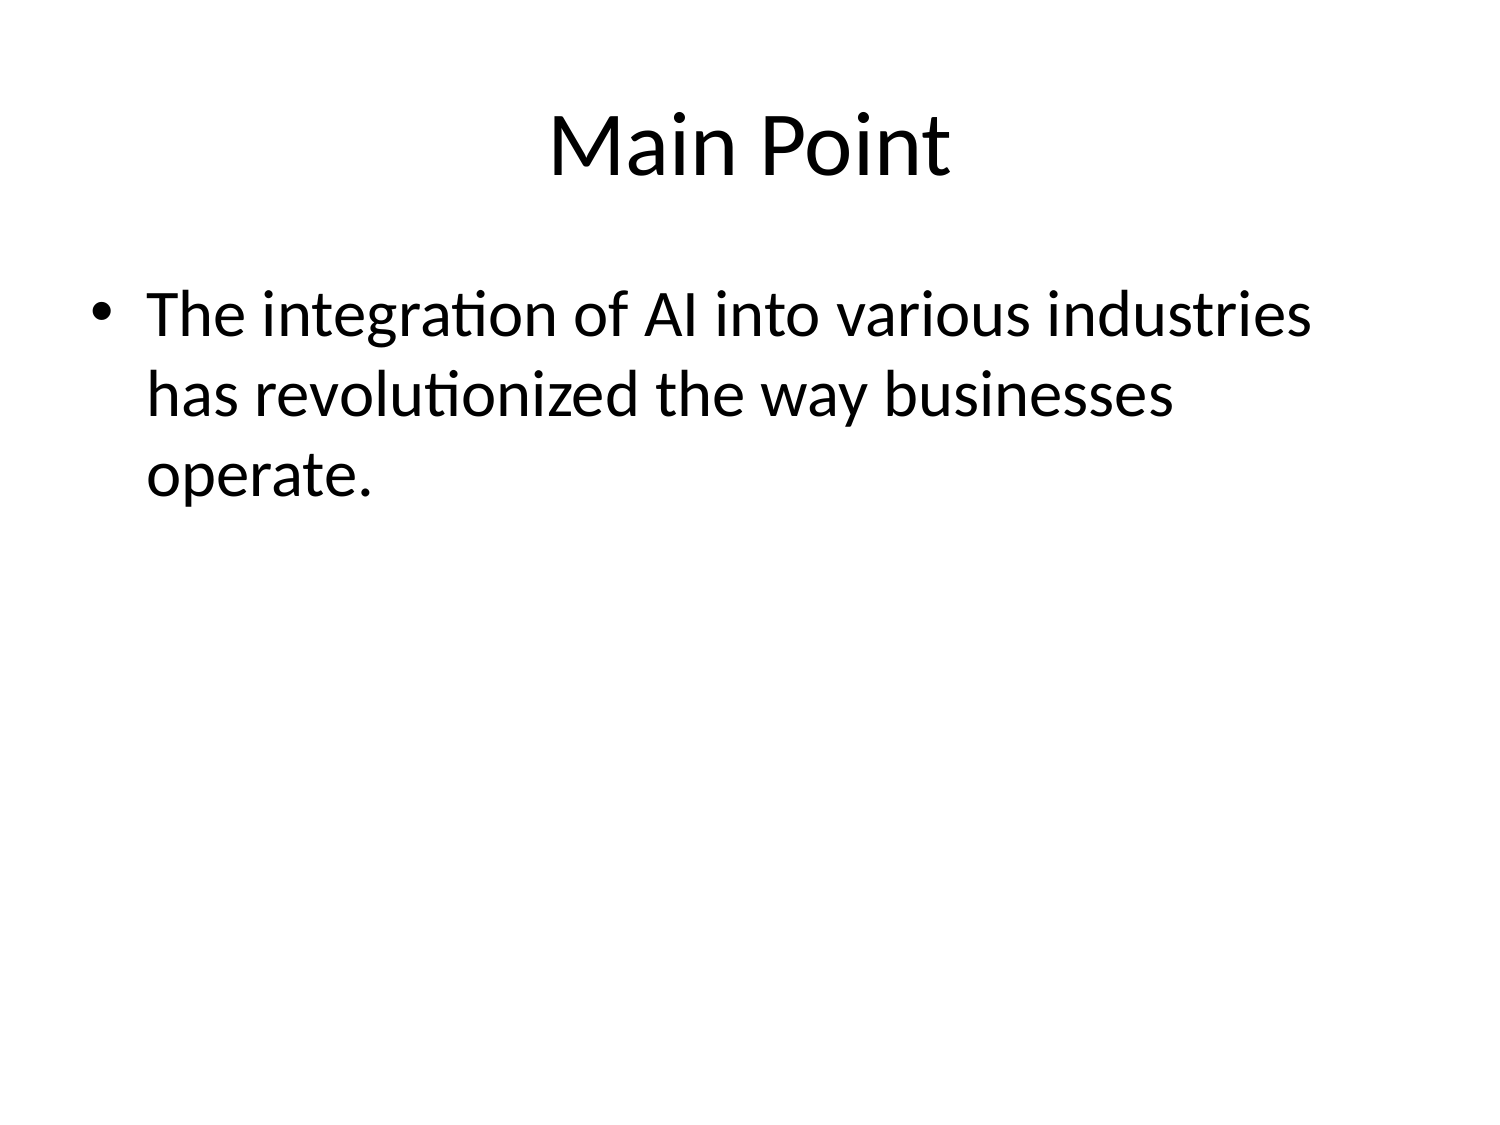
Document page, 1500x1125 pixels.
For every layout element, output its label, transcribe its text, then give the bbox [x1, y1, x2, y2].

list The integration of AI into various industries has revolutionized the way businesses operate. [75, 262, 1425, 1005]
title Main Point [75, 45, 1425, 233]
